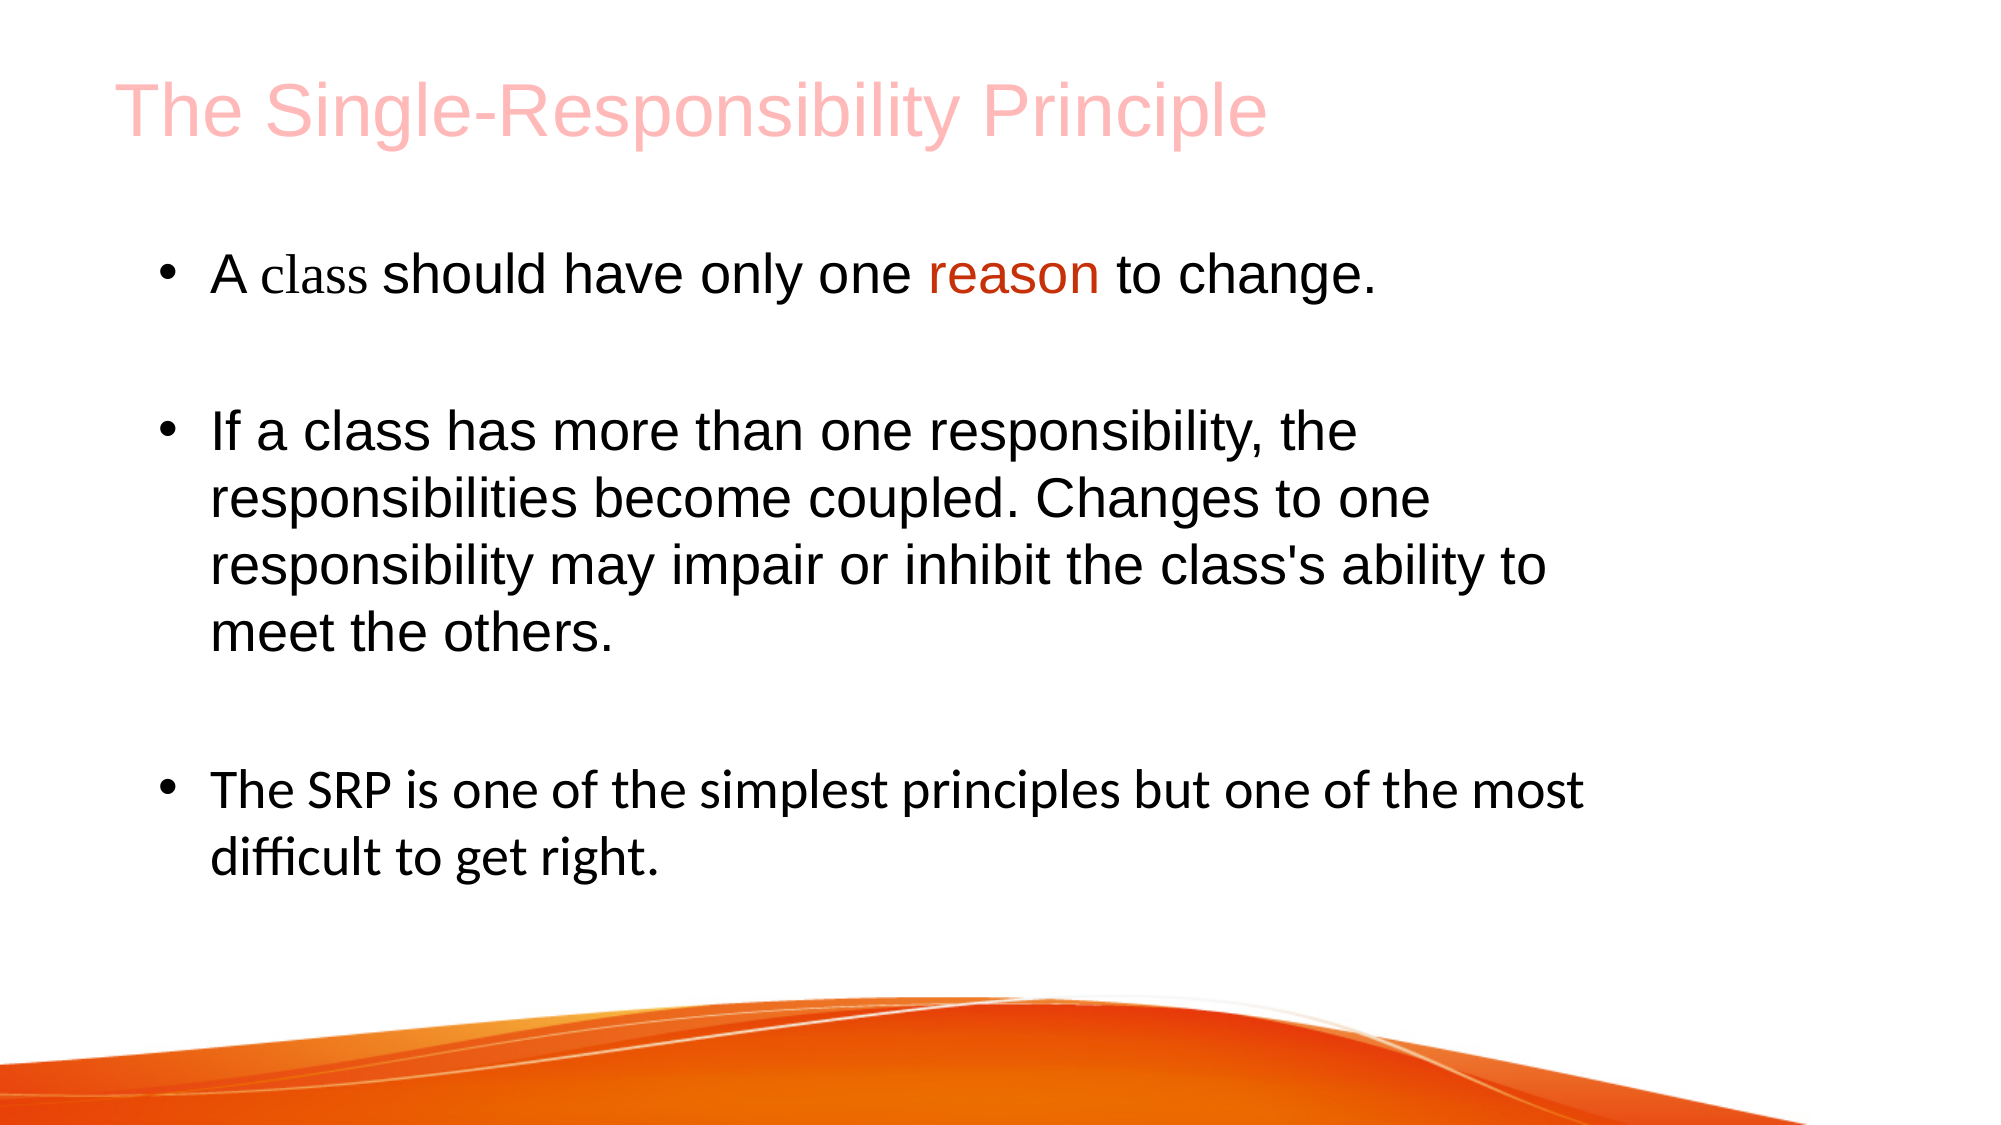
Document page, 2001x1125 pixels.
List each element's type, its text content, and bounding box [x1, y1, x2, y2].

picture [0, 0, 2000, 1125]
title The Single-Responsibility Principle [99, 102, 1901, 199]
text_box A class should have only one reason to change. If a class has more than one responsibility, the responsibilities become coupled. Changes to one responsibility may impair or inhibit the class's ability to meet the others. The SRP is one of the simplest principles but one of the most difficult to get right. [143, 230, 1644, 895]
